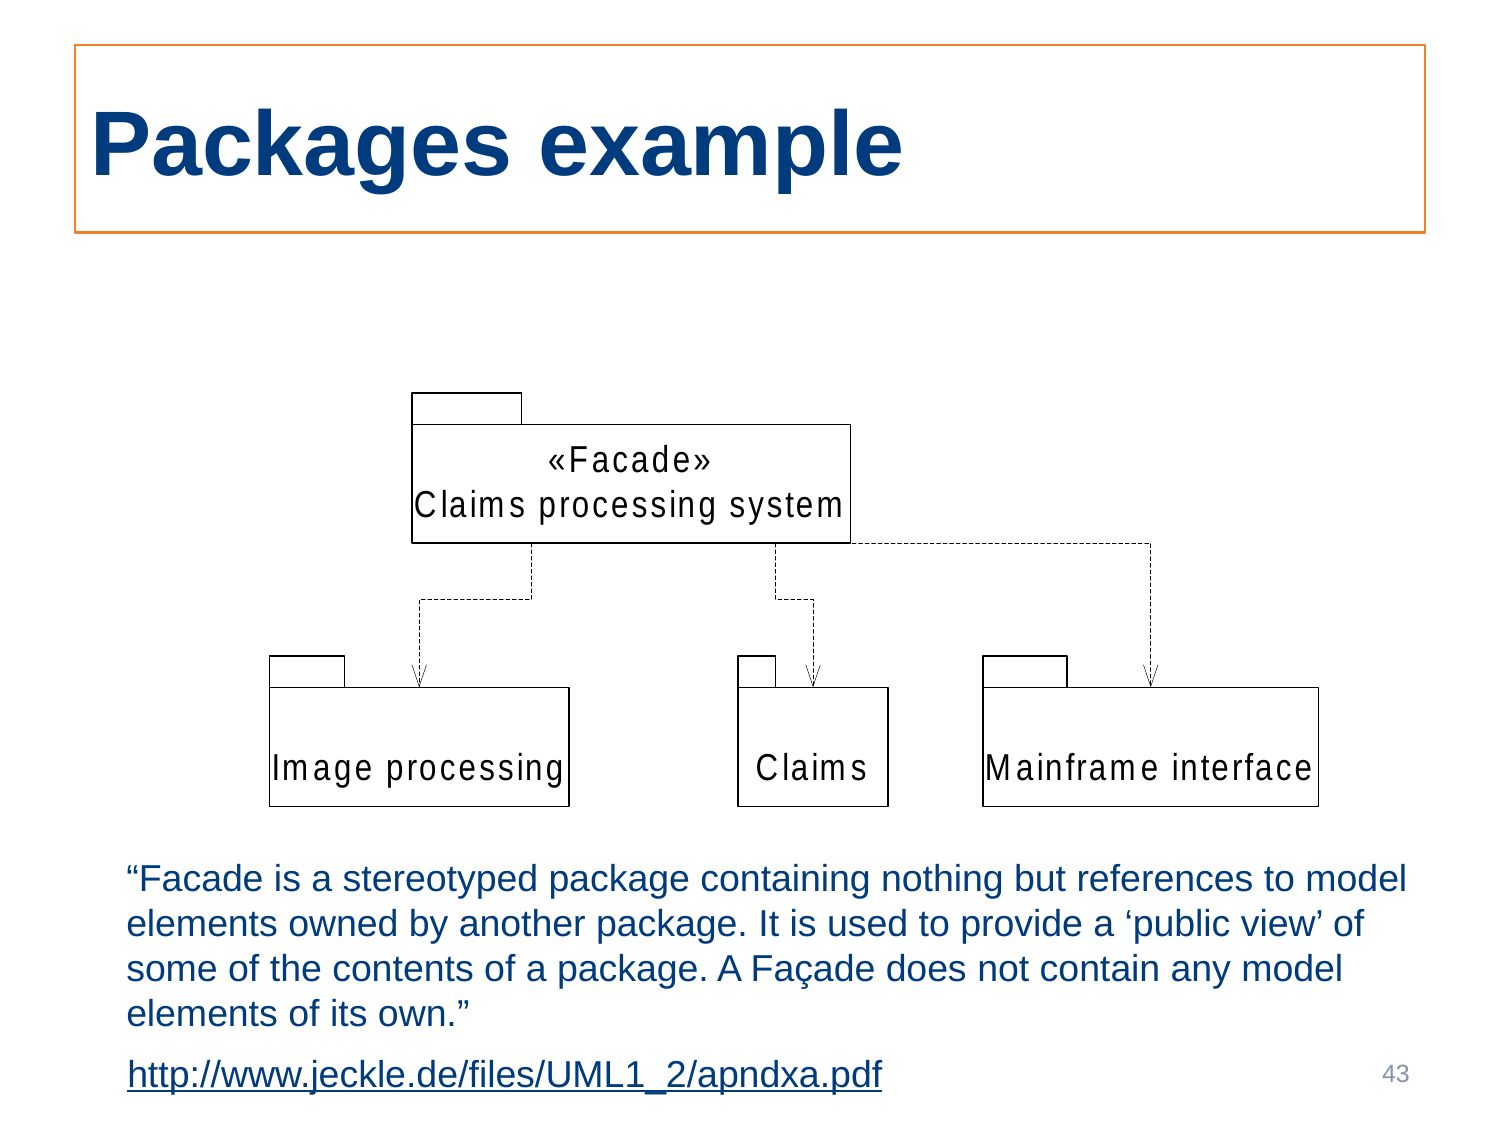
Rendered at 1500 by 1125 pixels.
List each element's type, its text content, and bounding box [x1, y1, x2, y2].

text_box “Facade is a stereotyped package containing nothing but references to model elements owned by another package. It is used to provide a ‘public view’ of some of the contents of a package. A Façade does not contain any model elements of its own.” [111, 846, 1453, 1042]
text_box http://www.jeckle.de/files/UML1_2/apndxa.pdf [112, 1042, 1163, 1103]
title Packages example [74, 44, 1426, 234]
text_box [62, 299, 1441, 1012]
slide_number 43 [1163, 1042, 1425, 1103]
